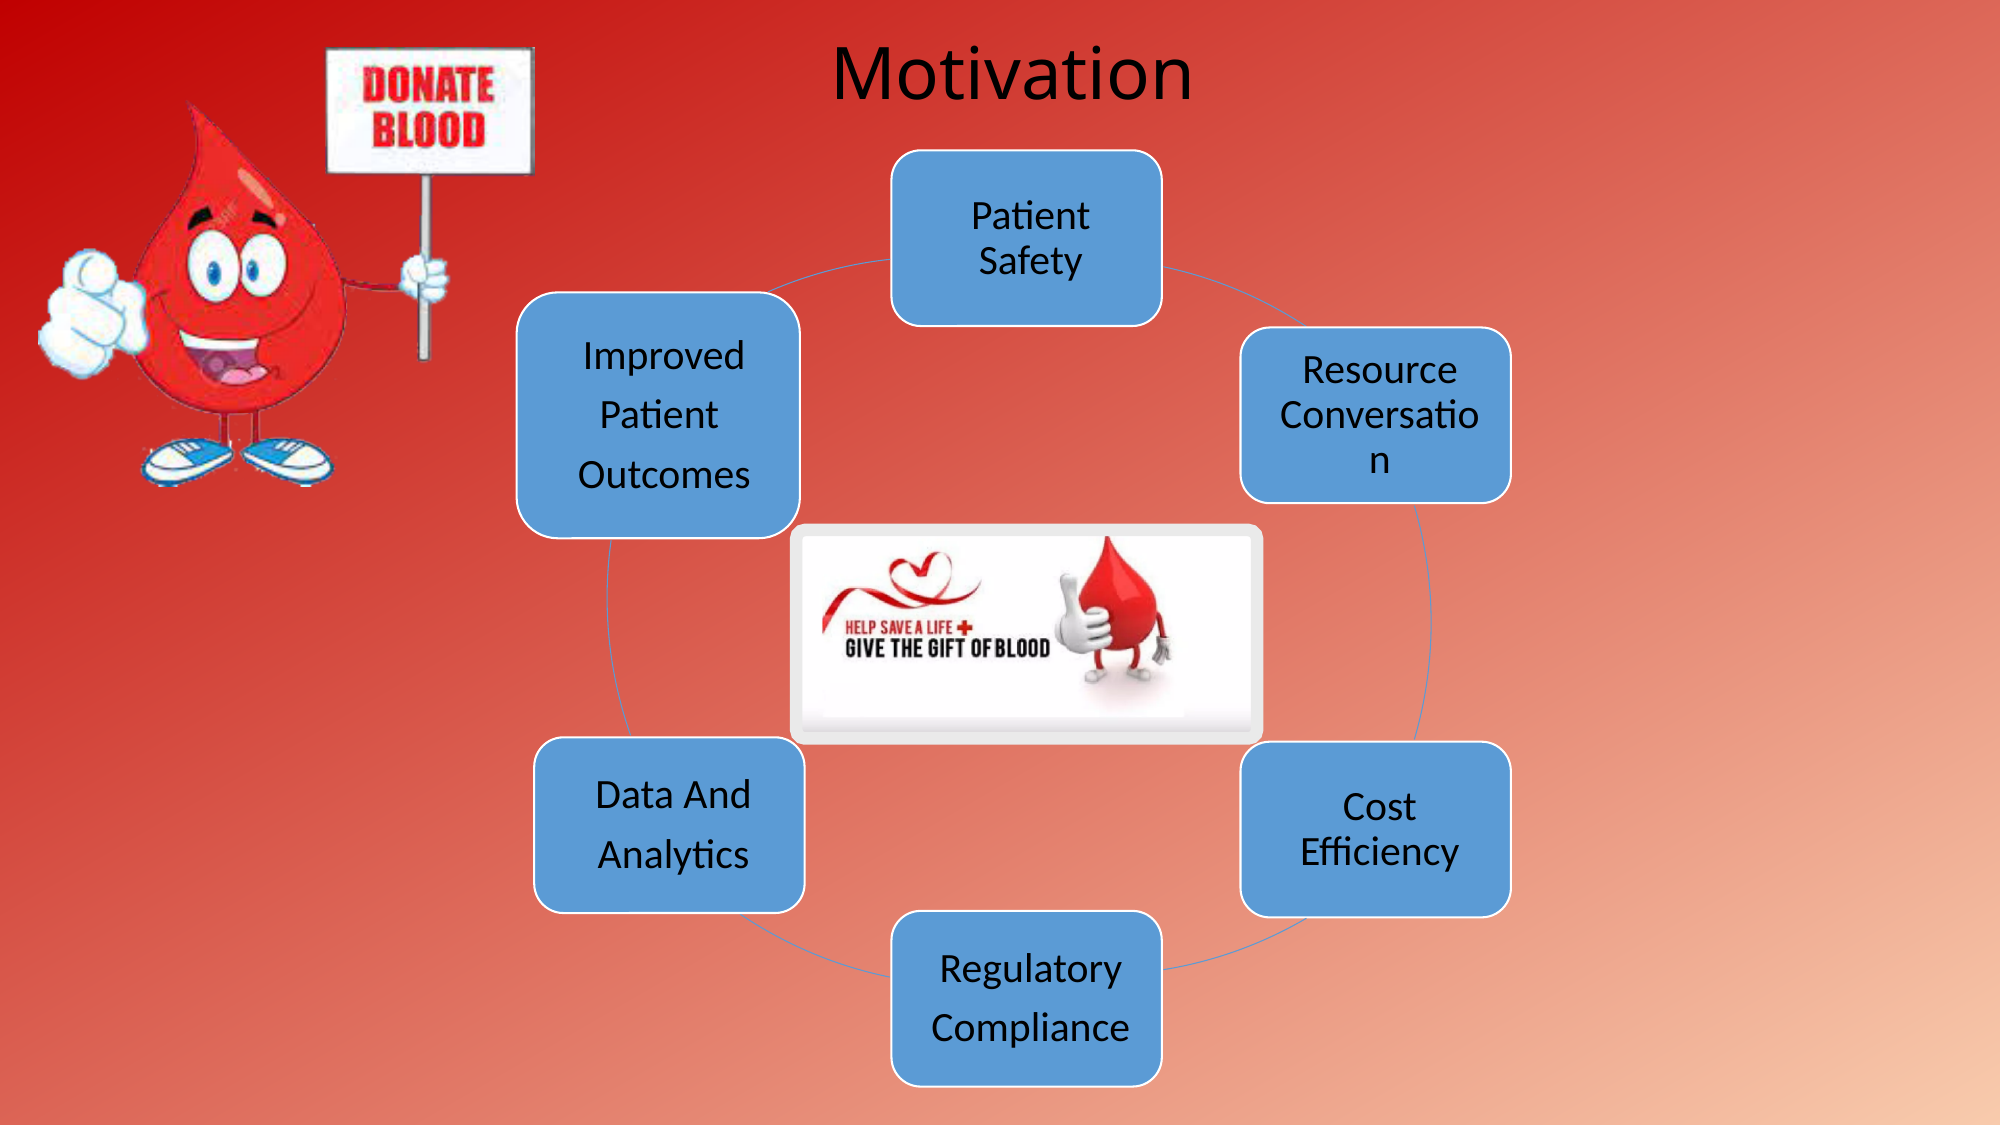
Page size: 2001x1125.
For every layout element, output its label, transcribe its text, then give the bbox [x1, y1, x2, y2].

title Motivation [815, 0, 1239, 119]
picture [38, 47, 535, 488]
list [137, 119, 1890, 1125]
picture [796, 529, 1258, 739]
